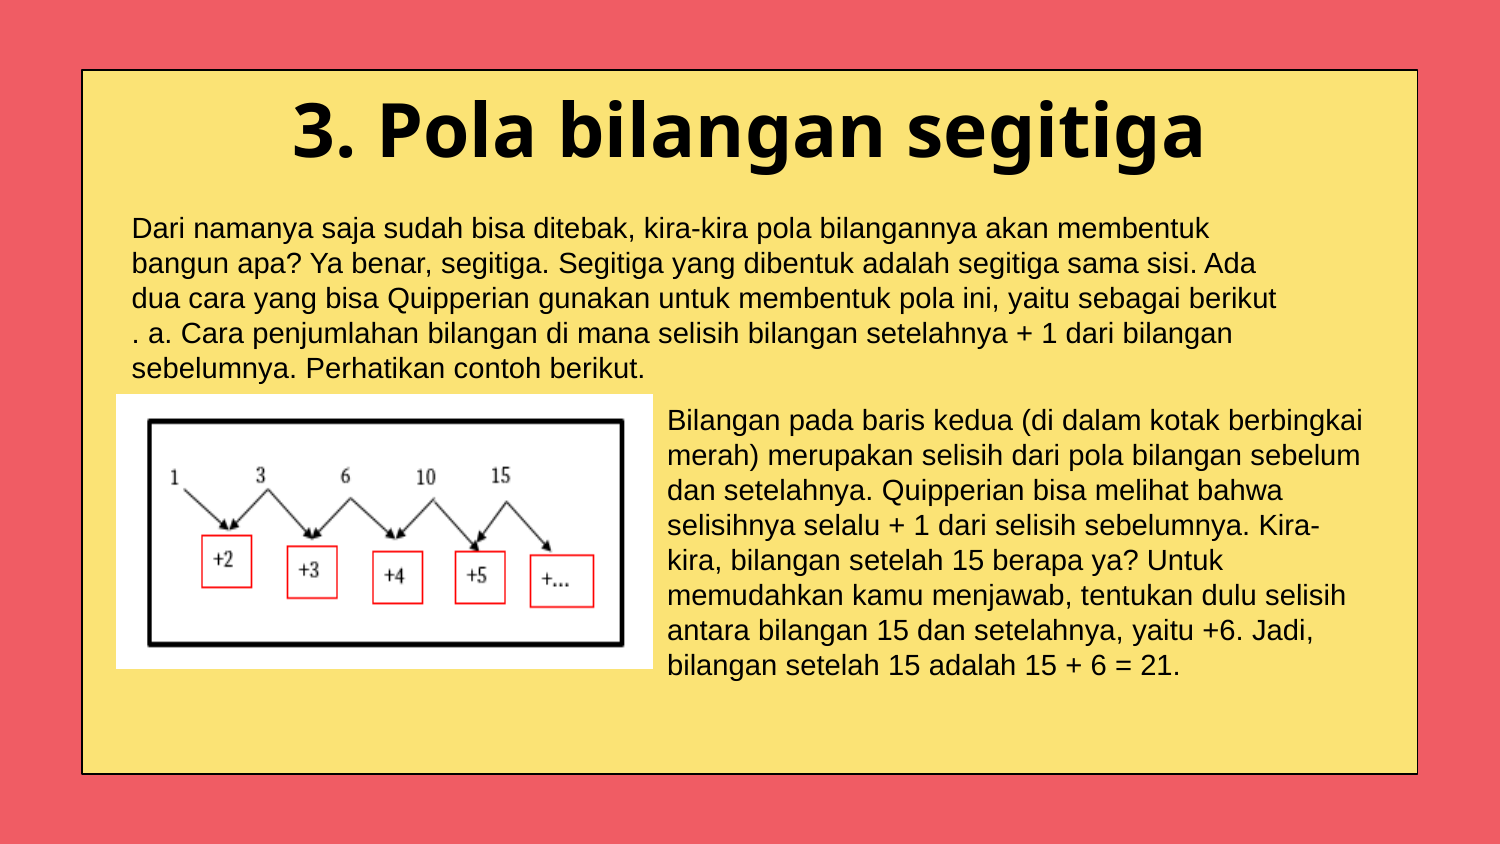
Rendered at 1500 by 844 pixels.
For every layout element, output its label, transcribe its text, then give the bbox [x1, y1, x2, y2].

title 3. Pola bilangan segitiga [116, 88, 1383, 167]
picture [116, 394, 653, 670]
text_box Bilangan pada baris kedua (di dalam kotak berbingkai merah) merupakan selisih dari pola bilangan sebelum dan setelahnya. Quipperian bisa melihat bahwa selisihnya selalu + 1 dari selisih sebelumnya. Kira-kira, bilangan setelah 15 berapa ya? Untuk memudahkan kamu menjawab, tentukan dulu selisih antara bilangan 15 dan setelahnya, yaitu +6. Jadi, bilangan setelah 15 adalah 15 + 6 = 21. [652, 394, 1383, 689]
text_box Dari namanya saja sudah bisa ditebak, kira-kira pola bilangannya akan membentuk bangun apa? Ya benar, segitiga. Segitiga yang dibentuk adalah segitiga sama sisi. Ada dua cara yang bisa Quipperian gunakan untuk membentuk pola ini, yaitu sebagai berikut . a. Cara penjumlahan bilangan di mana selisih bilangan setelahnya + 1 dari bilangan sebelumnya. Perhatikan contoh berikut. [116, 202, 1328, 392]
